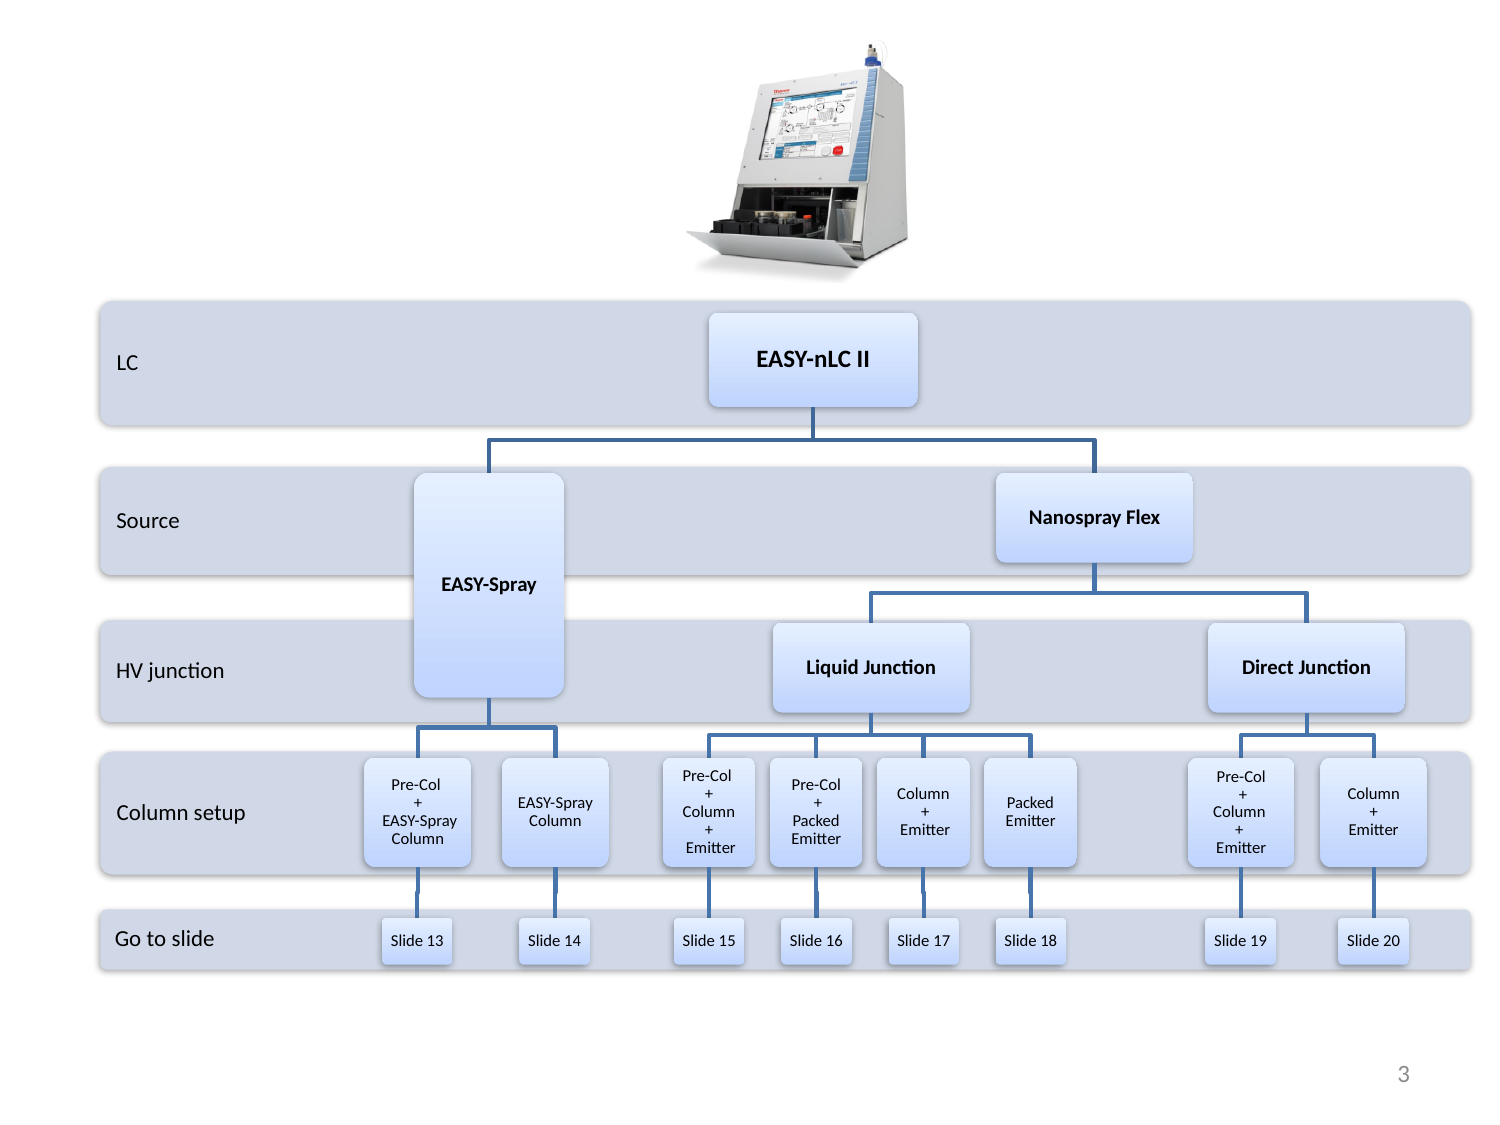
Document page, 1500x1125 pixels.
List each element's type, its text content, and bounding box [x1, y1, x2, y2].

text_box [100, 172, 1471, 1047]
picture [666, 30, 927, 284]
slide_number 3 [1074, 1055, 1425, 1103]
